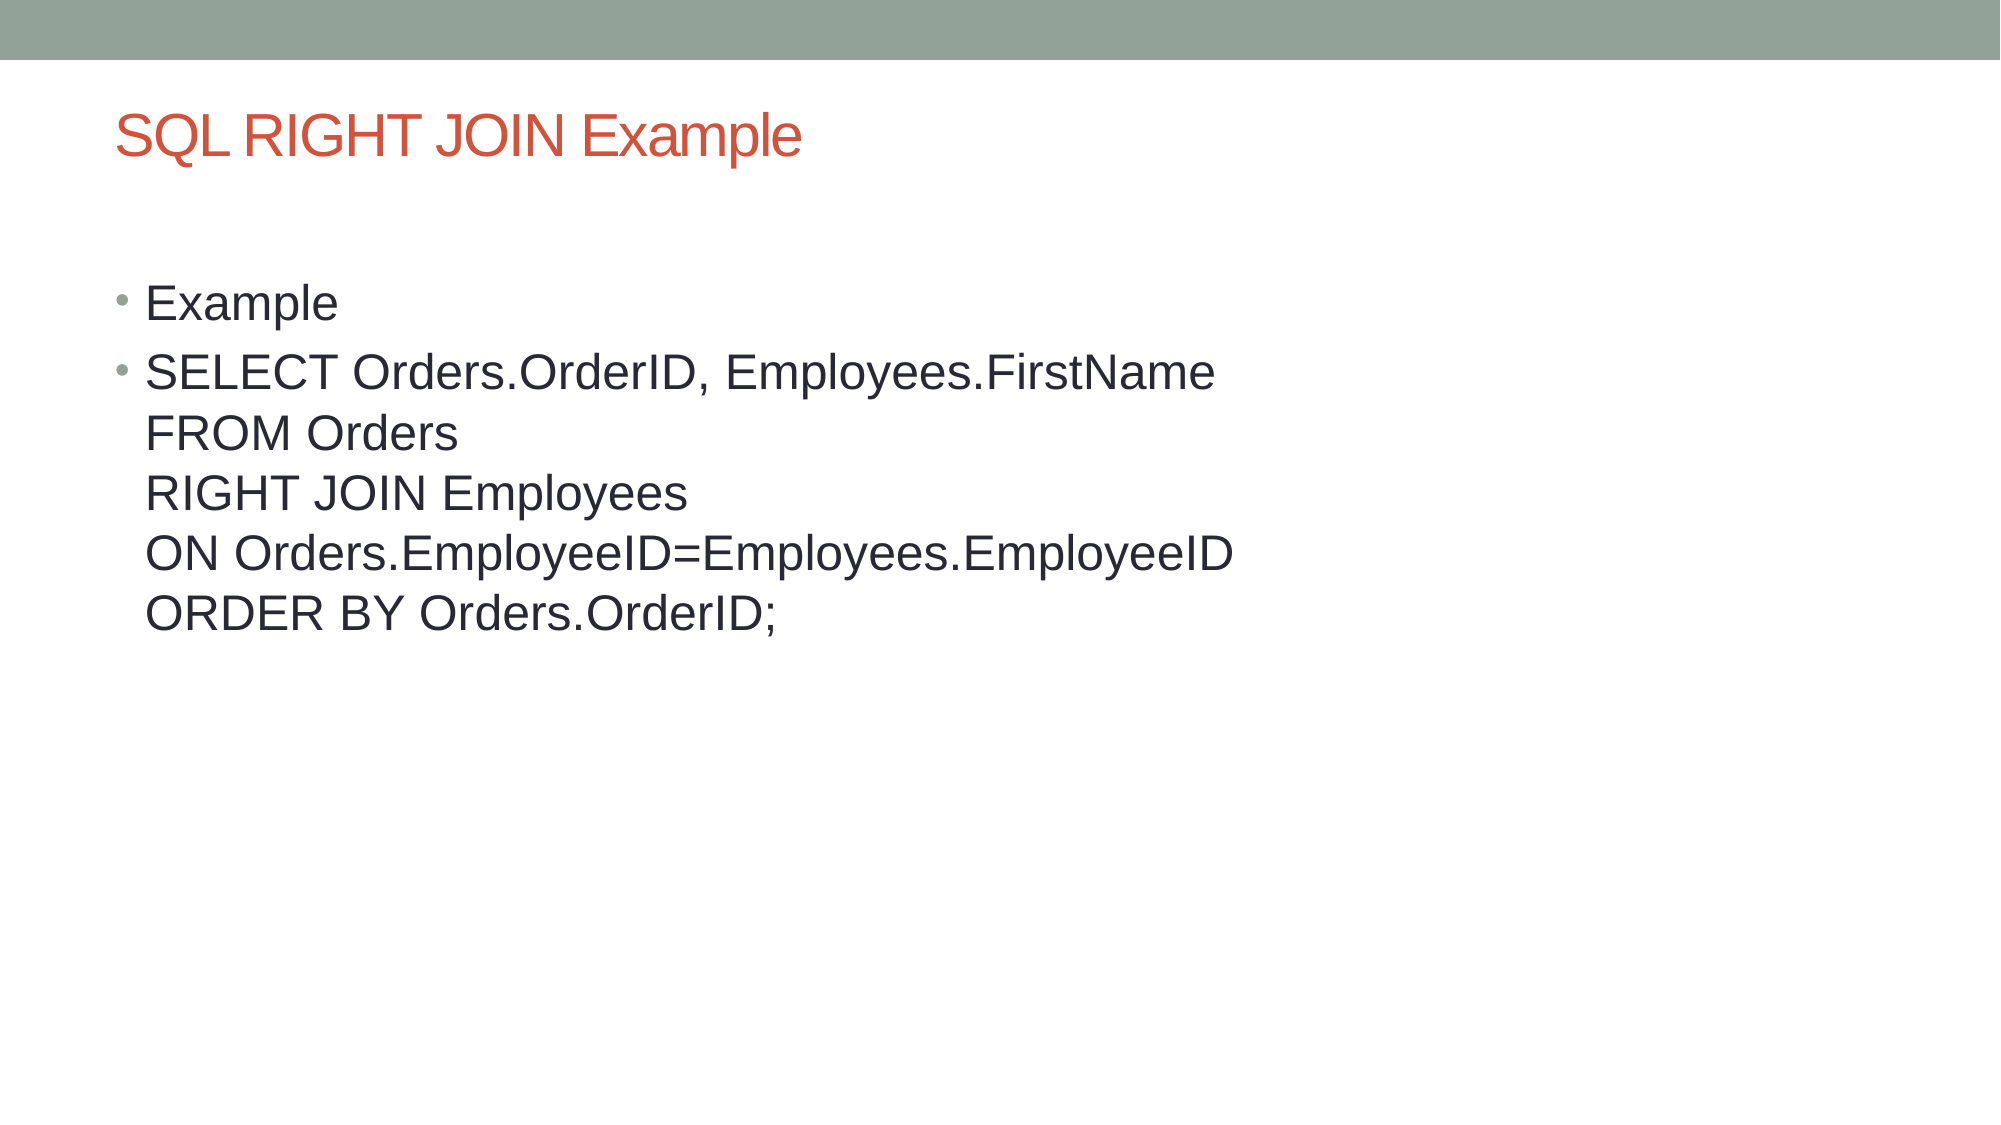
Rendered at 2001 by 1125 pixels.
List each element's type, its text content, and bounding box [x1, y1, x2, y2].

list Example SELECT Orders.OrderID, Employees.FirstName FROM Orders RIGHT JOIN Employees ON Orders.EmployeeID=Employees.EmployeeID ORDER BY Orders.OrderID; [99, 262, 1900, 1063]
title SQL RIGHT JOIN Example [99, 87, 1900, 250]
